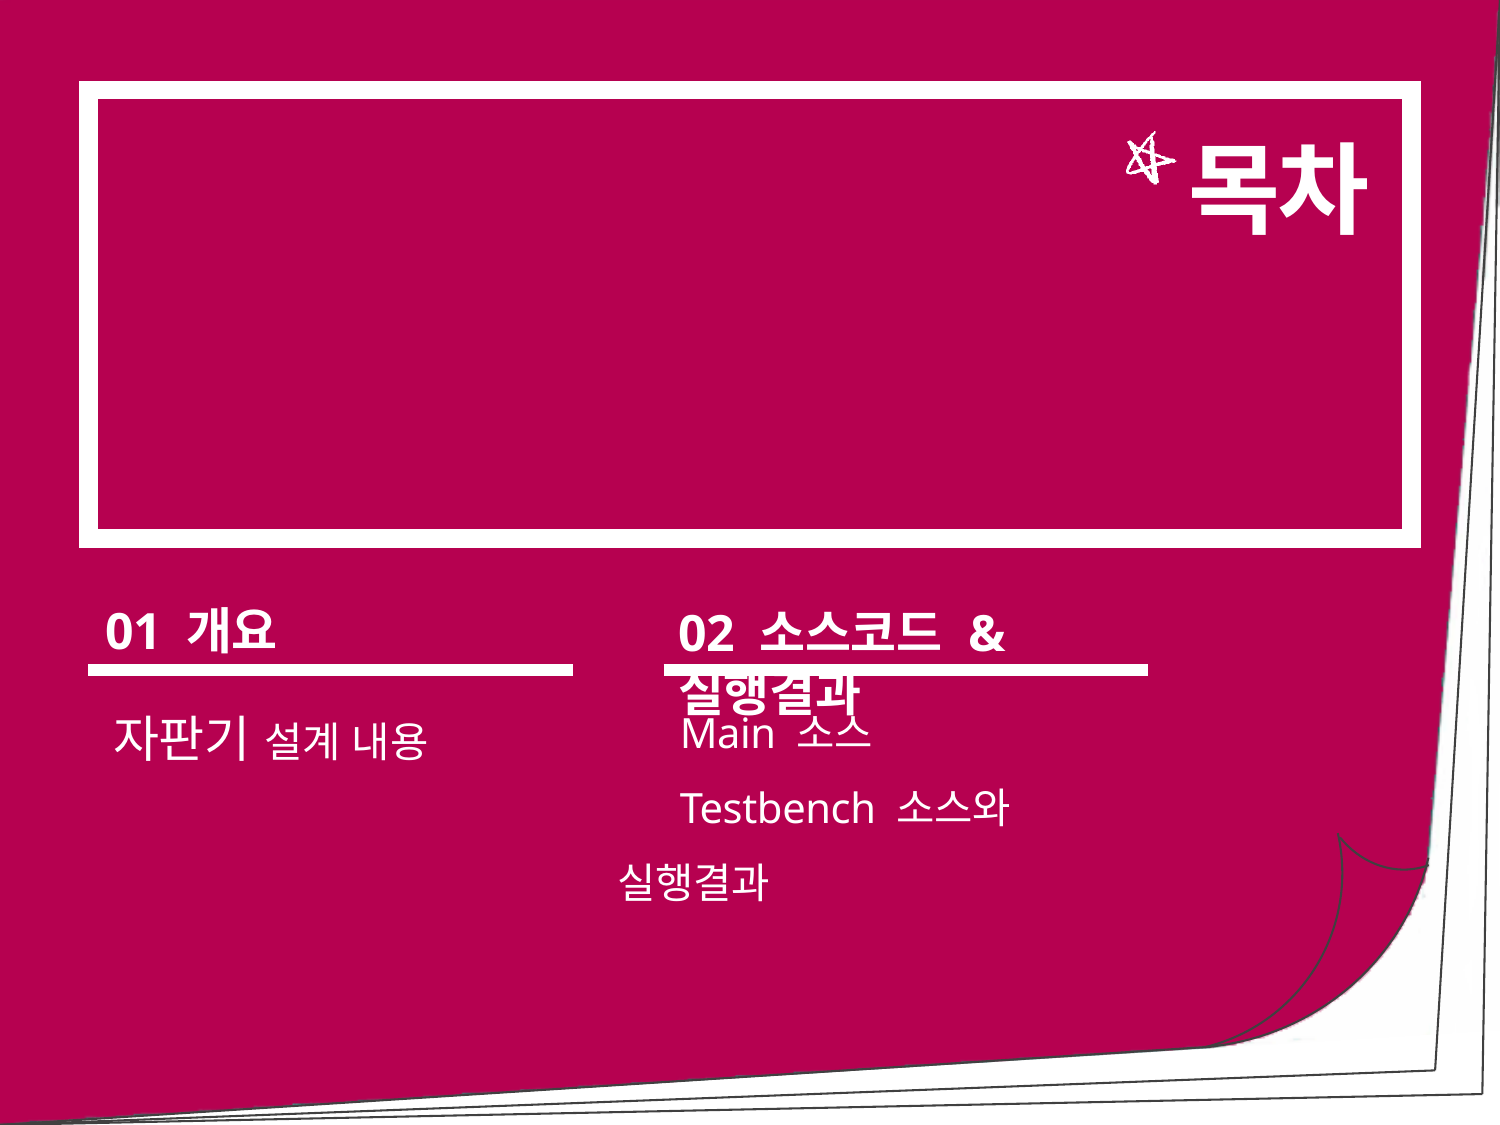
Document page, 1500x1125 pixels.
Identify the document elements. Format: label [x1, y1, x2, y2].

text_box [932, 502, 1500, 568]
picture [0, 0, 1500, 1029]
text_box [943, 537, 1500, 557]
text_box [0, 1029, 1500, 1125]
